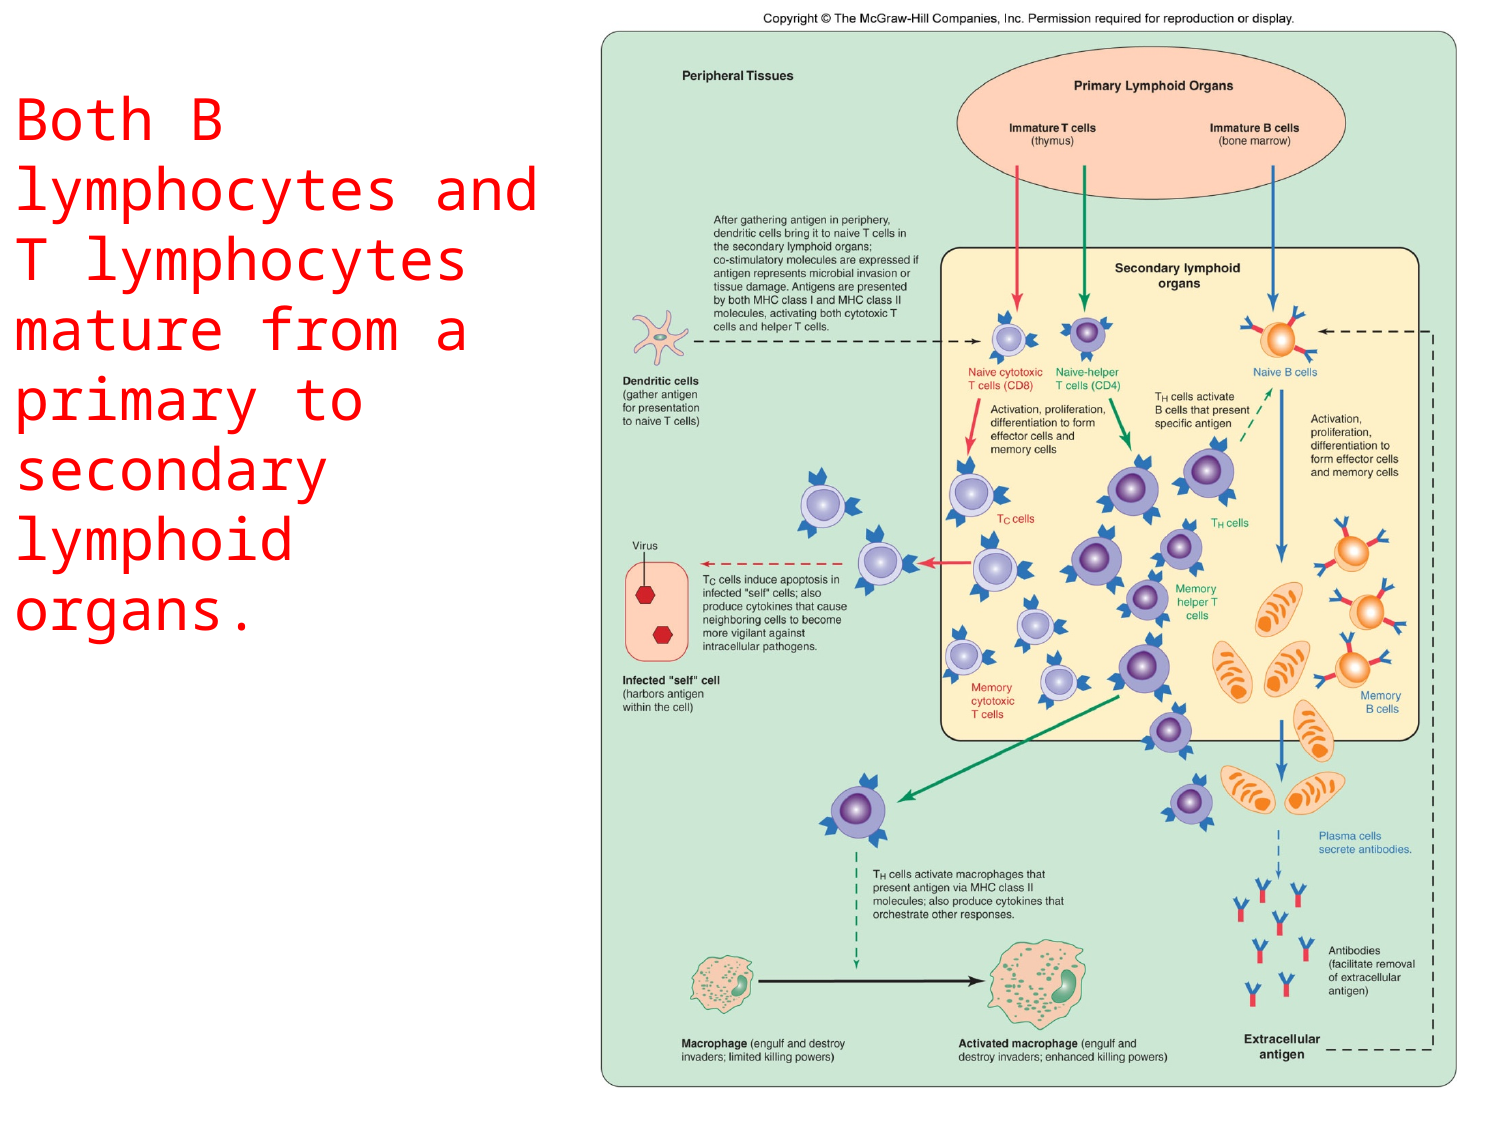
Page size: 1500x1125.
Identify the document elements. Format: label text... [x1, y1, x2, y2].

text_box Both B lymphocytes and T lymphocytes mature from a primary to secondary lymphoid organs. [0, 74, 575, 650]
picture [599, 12, 1457, 1088]
